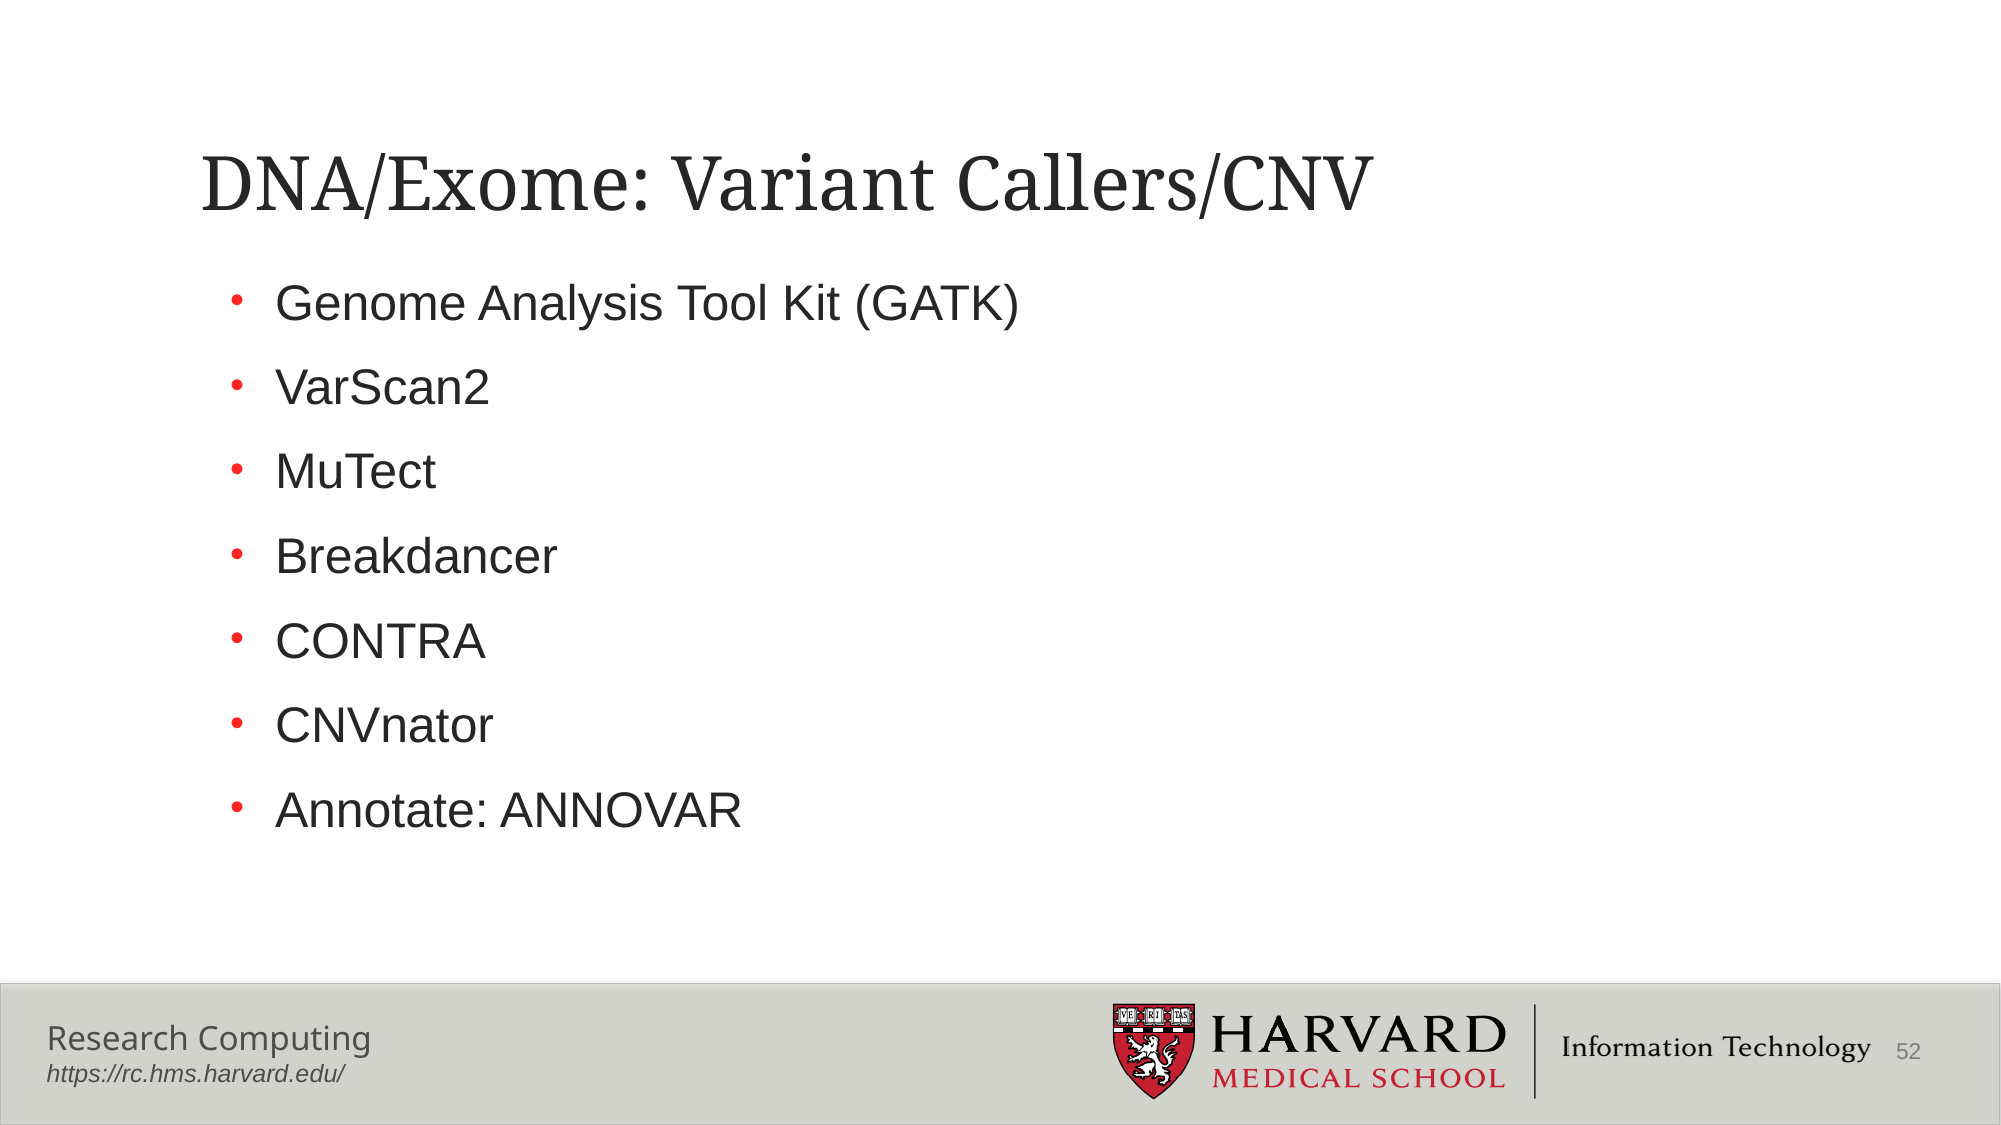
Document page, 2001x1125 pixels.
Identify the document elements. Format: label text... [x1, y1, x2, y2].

list Genome Analysis Tool Kit (GATK) VarScan2 MuTect Breakdancer CONTRA CNVnator Annotate: ANNOVAR [200, 262, 1817, 950]
title DNA/Exome: Variant Callers/CNV [200, 45, 1817, 233]
footer [683, 1042, 1317, 1103]
